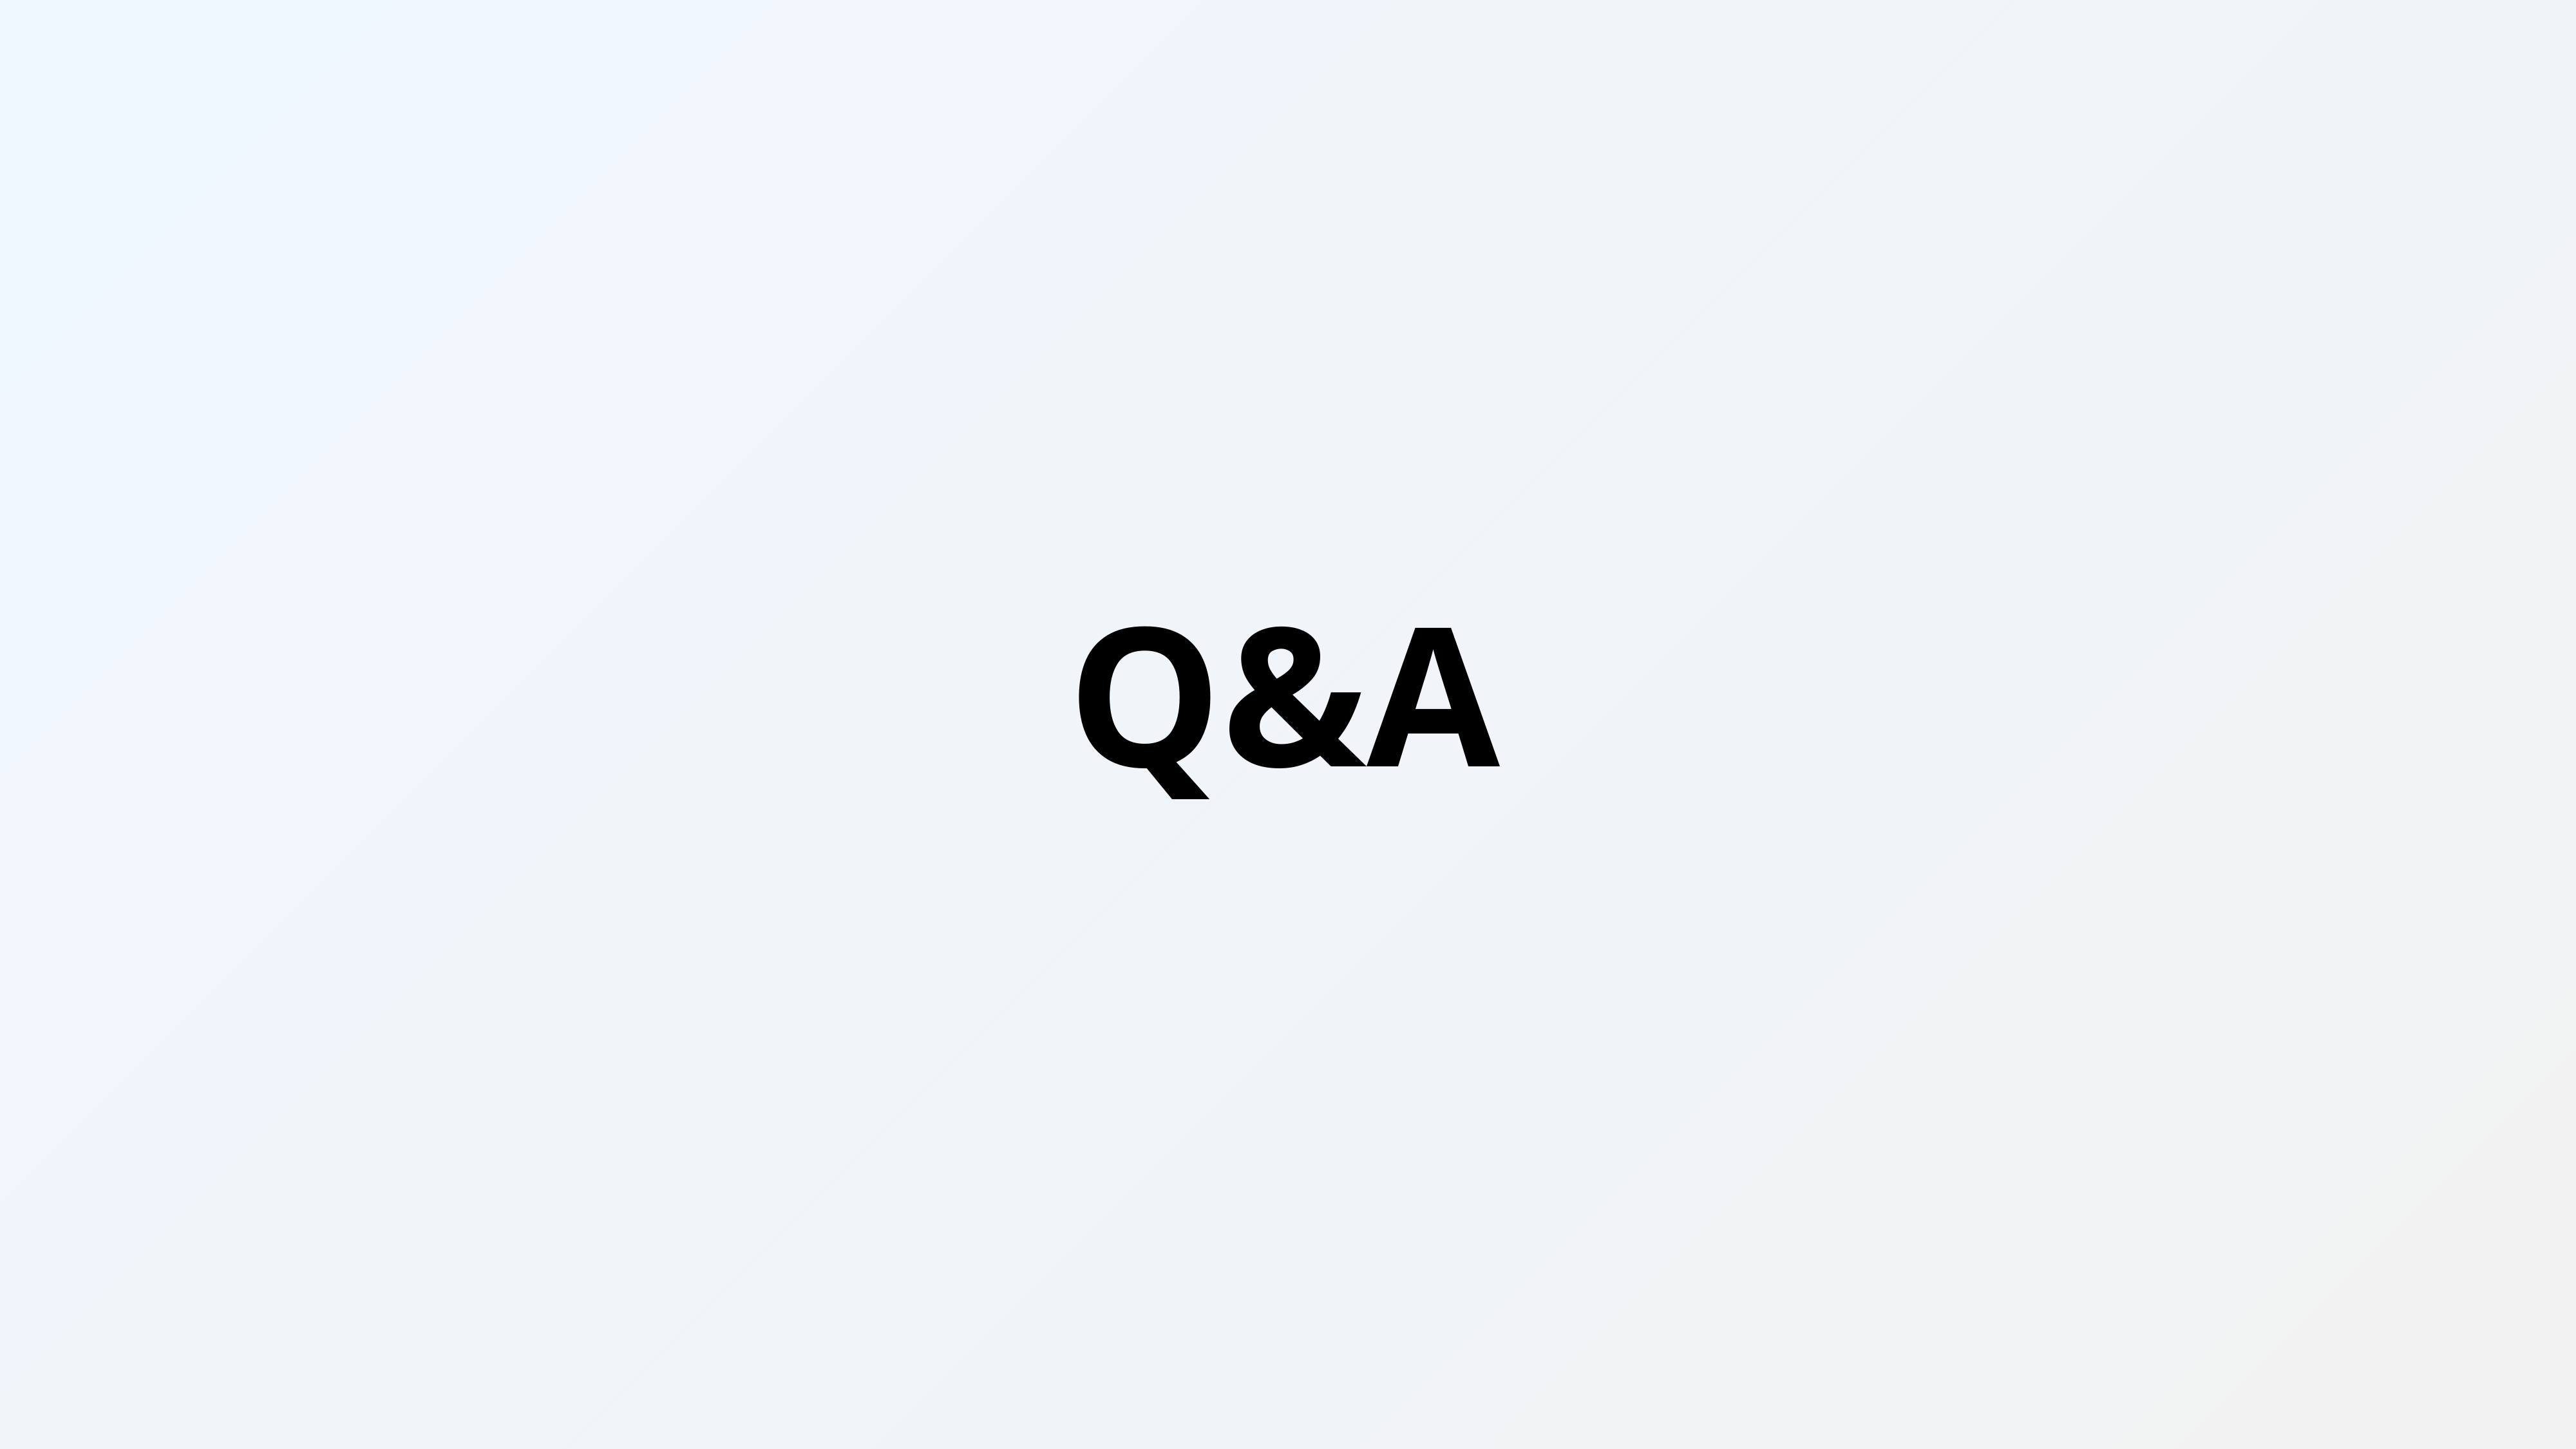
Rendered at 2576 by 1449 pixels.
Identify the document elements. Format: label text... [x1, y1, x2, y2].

list Q&A [122, 135, 2447, 1325]
